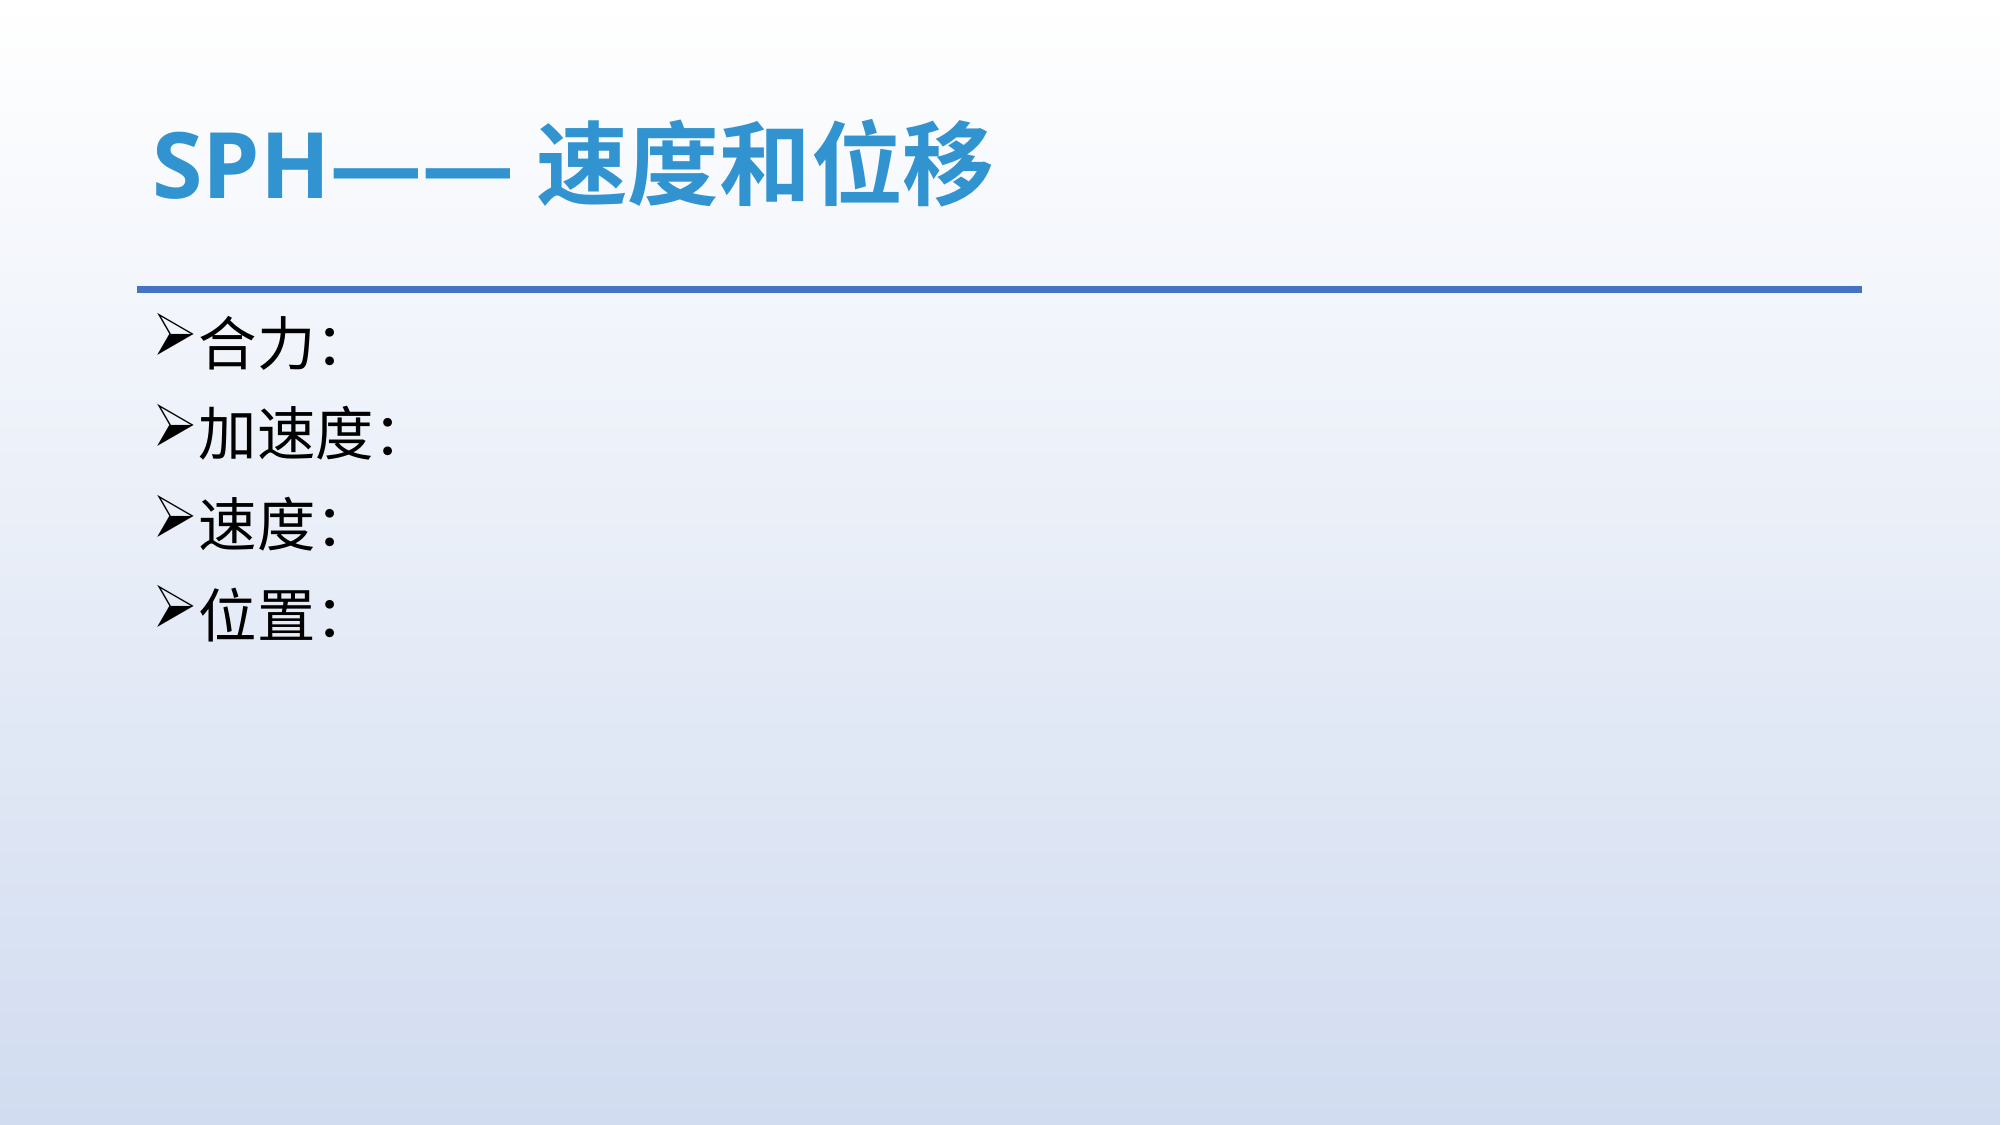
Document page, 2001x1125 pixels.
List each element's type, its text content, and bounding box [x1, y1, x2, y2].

title SPH——速度和位移 [137, 59, 1863, 278]
